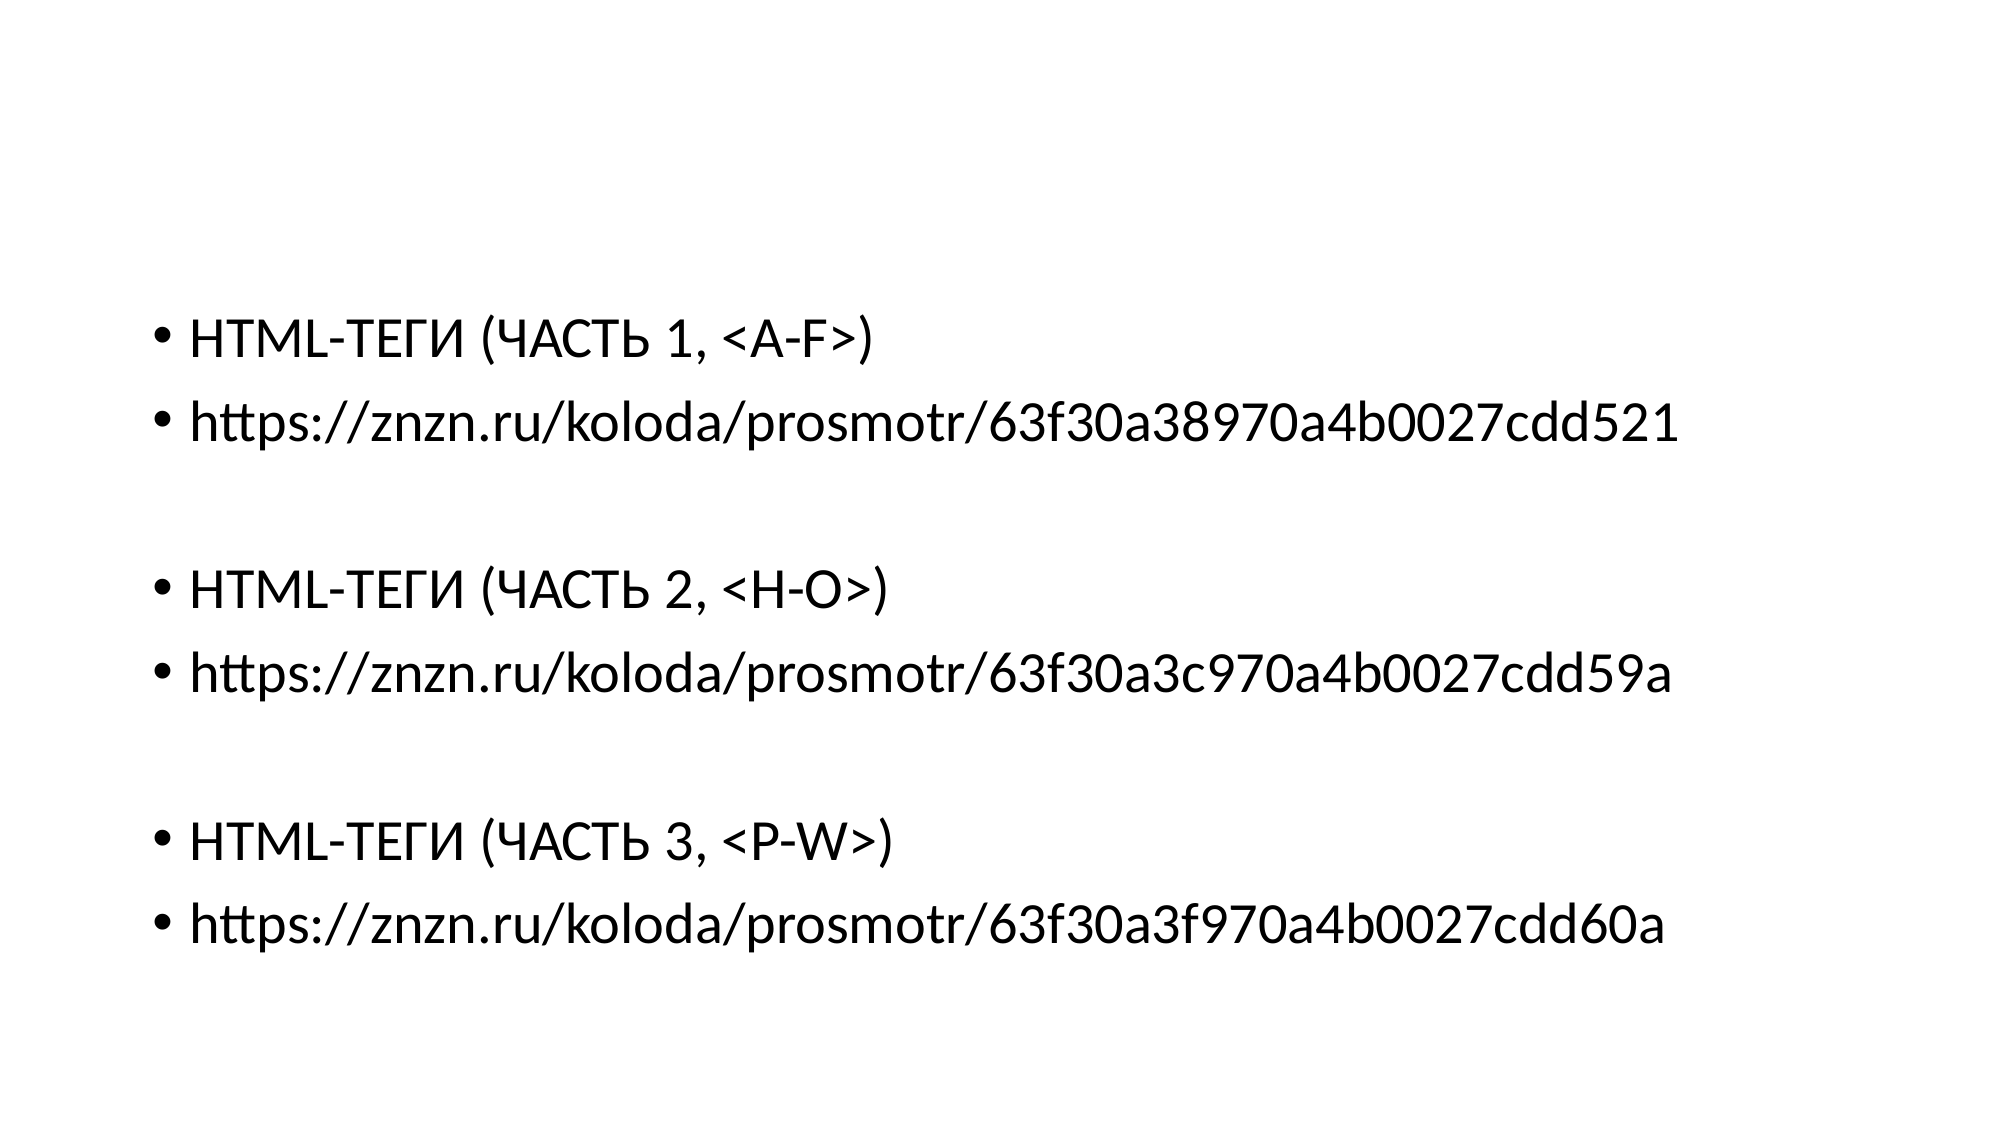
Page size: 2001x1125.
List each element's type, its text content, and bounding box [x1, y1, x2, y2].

list HTML-ТЕГИ (ЧАСТЬ 1, <A-F>) https://znzn.ru/koloda/prosmotr/63f30a38970a4b0027cdd521 HTML-ТЕГИ (ЧАСТЬ 2, <H-O>) https://znzn.ru/koloda/prosmotr/63f30a3c970a4b0027cdd59a HTML-ТЕГИ (ЧАСТЬ 3, <P-W>) https://znzn.ru/koloda/prosmotr/63f30a3f970a4b0027cdd60a [137, 299, 1863, 1014]
